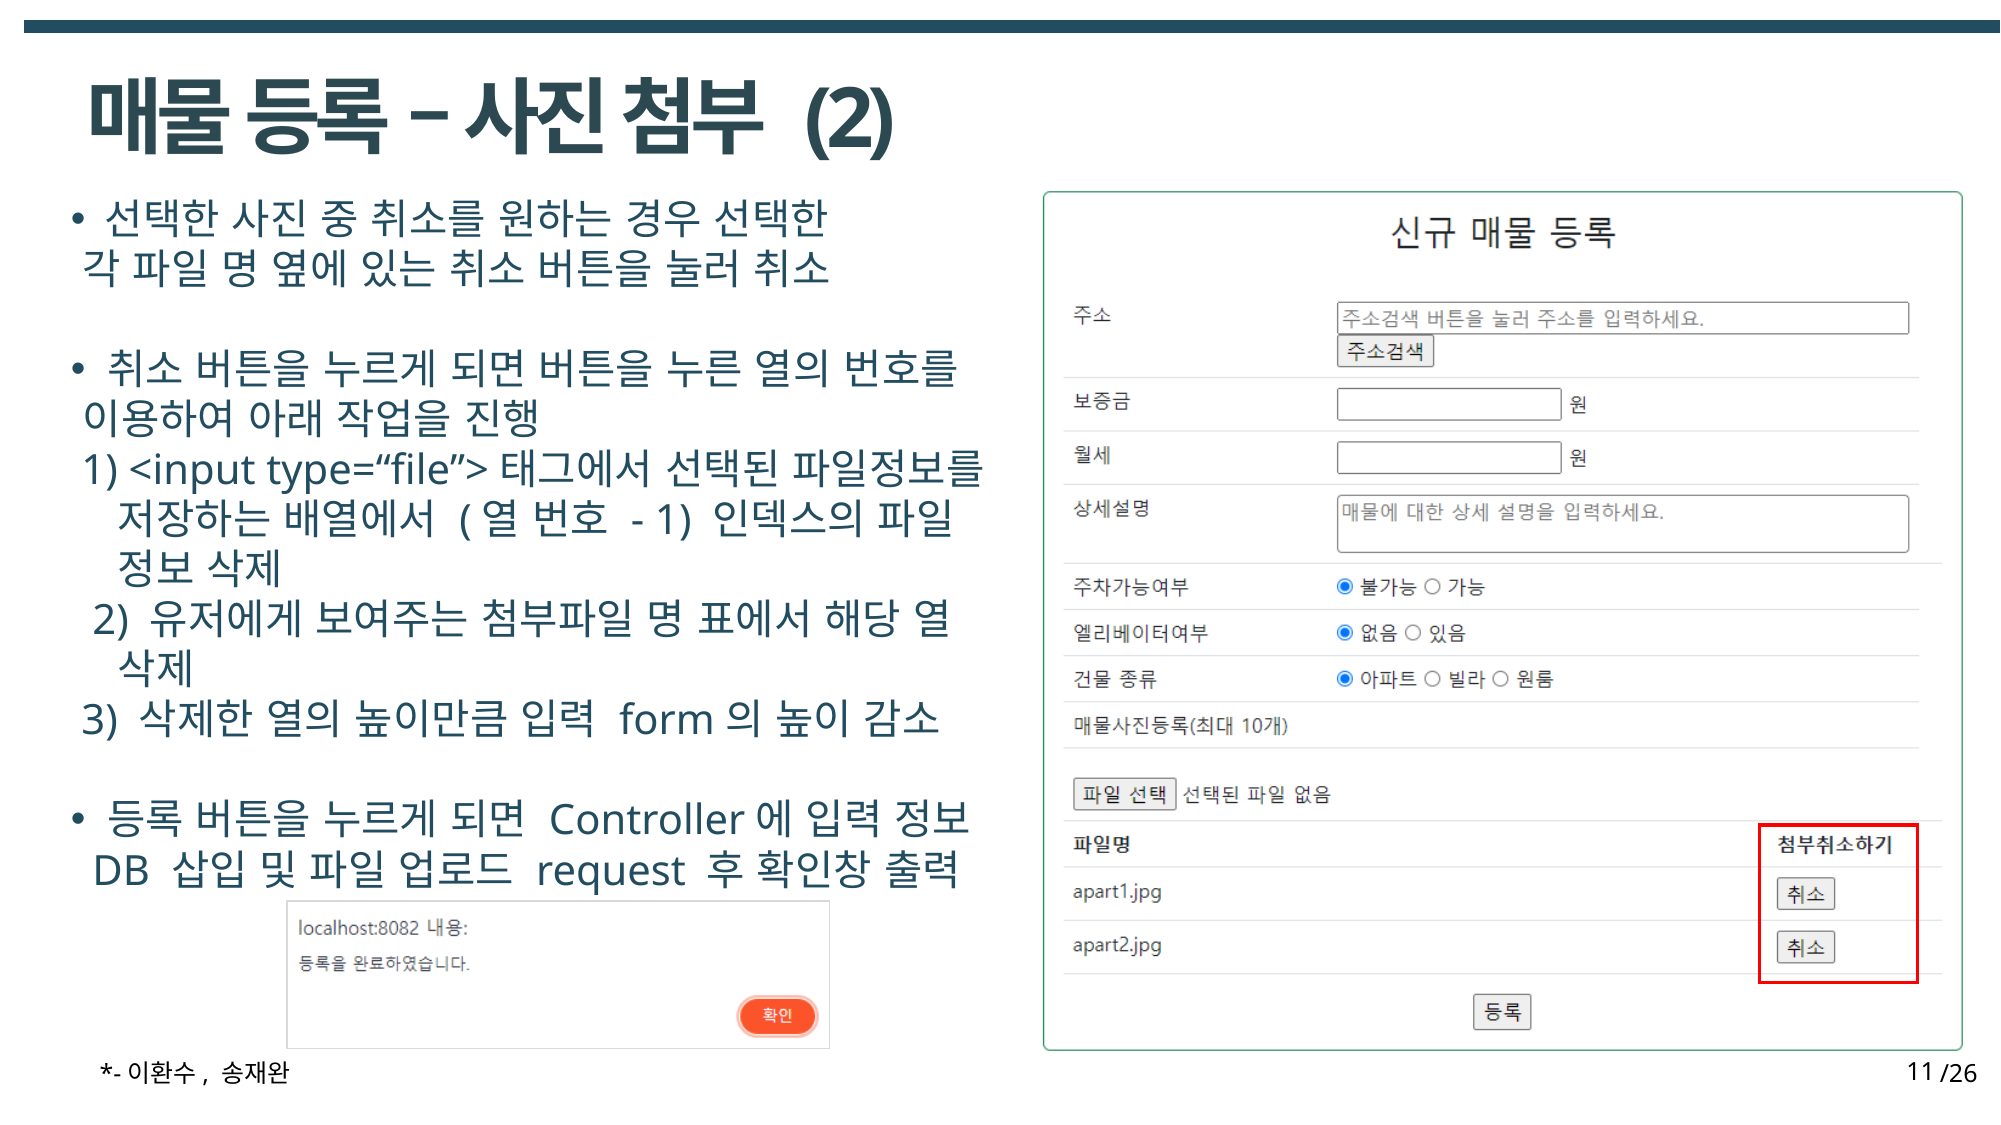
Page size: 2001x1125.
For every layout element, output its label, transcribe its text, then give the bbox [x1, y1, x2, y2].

picture [287, 901, 829, 1048]
picture [1037, 184, 1969, 1057]
text_box 선택한 사진 중 취소를 원하는 경우 선택한 각 파일 명 옆에 있는 취소 버튼을 눌러 취소 취소 버튼을 누르게 되면 버튼을 누른 열의 번호를 이용하여 아래 작업을 진행 1) <input type=“file”>태그에서 선택된 파일정보를 저장하는 배열에서 (열 번호 - 1) 인덱스의 파일 정보 삭제 2) 유저에게 보여주는 첨부파일 명 표에서 해당 열 삭제 3) 삭제한 열의 높이만큼 입력 form의 높이 감소 등록 버튼을 누르게 되면 Controller에 입력 정보 DB 삽입 및 파일 업로드 request 후 확인창 출력 [56, 185, 1037, 901]
text_box 매물 등록 – 사진 첨부 (2) [71, 56, 1639, 172]
footer *-이환수, 송재완 [18, 1042, 372, 1103]
slide_number 11 [1500, 1057, 1950, 1103]
